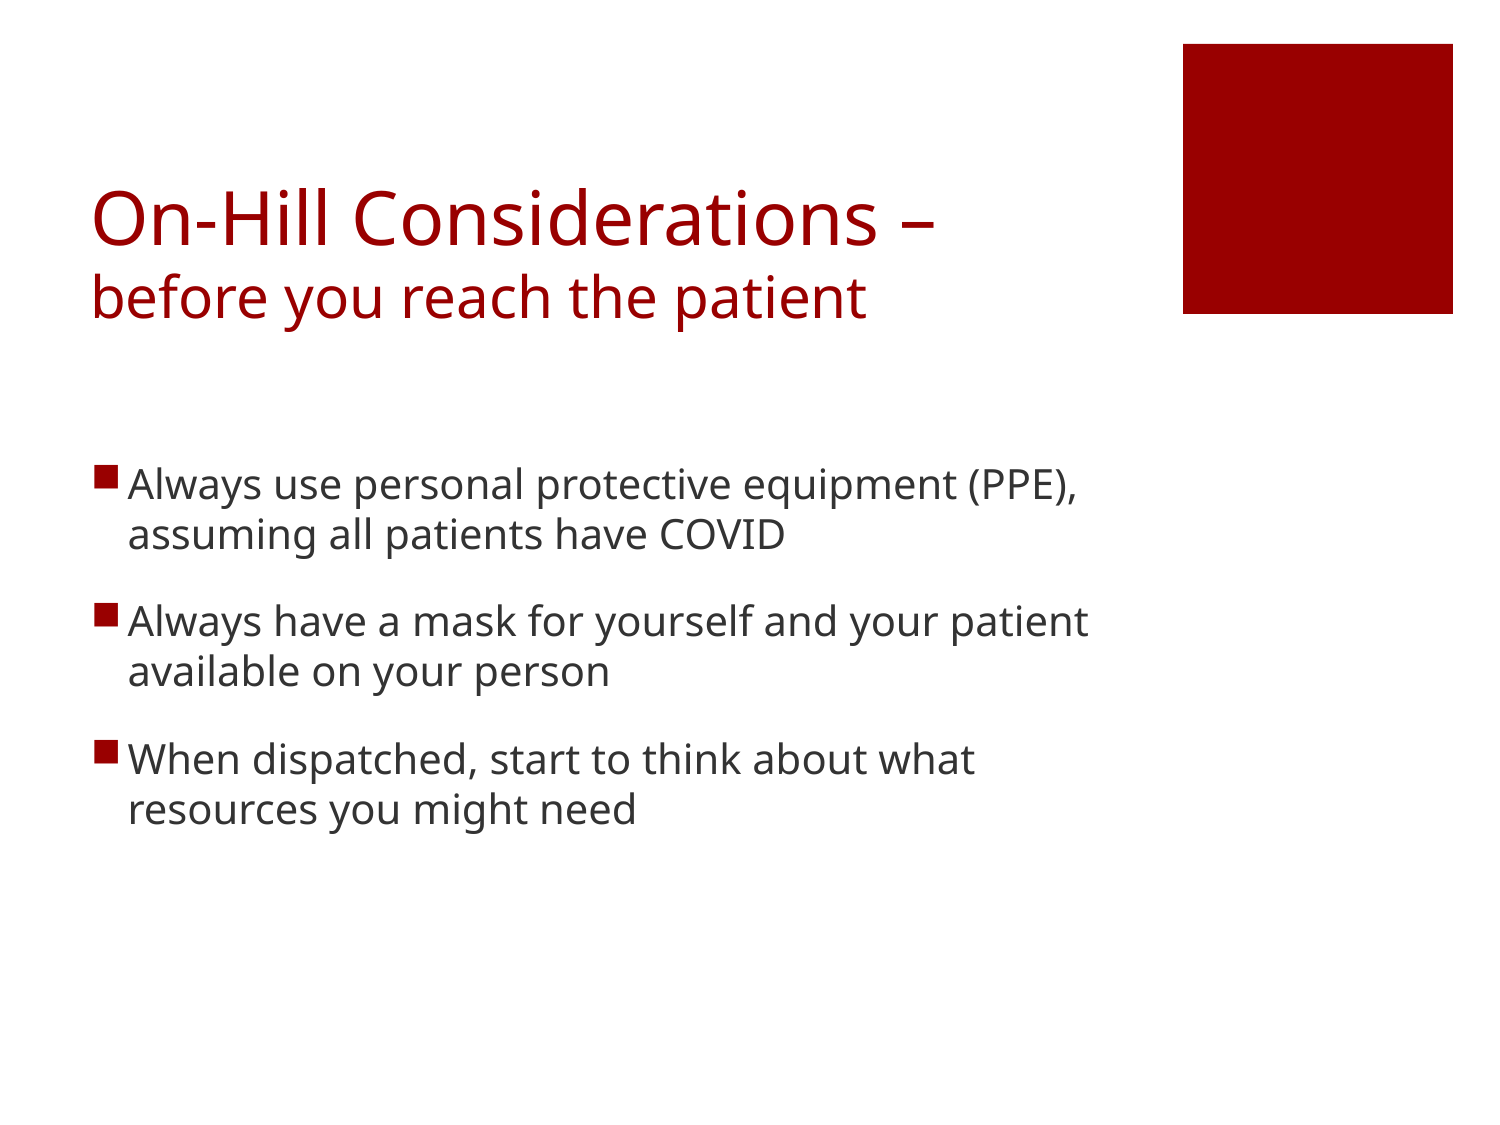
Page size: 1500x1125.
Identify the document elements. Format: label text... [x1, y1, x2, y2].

list Always use personal protective equipment (PPE), assuming all patients have COVID Always have a mask for yourself and your patient available on your person When dispatched, start to think about what resources you might need [75, 362, 1143, 1005]
title On-Hill Considerations – before you reach the patient [75, 149, 1143, 338]
